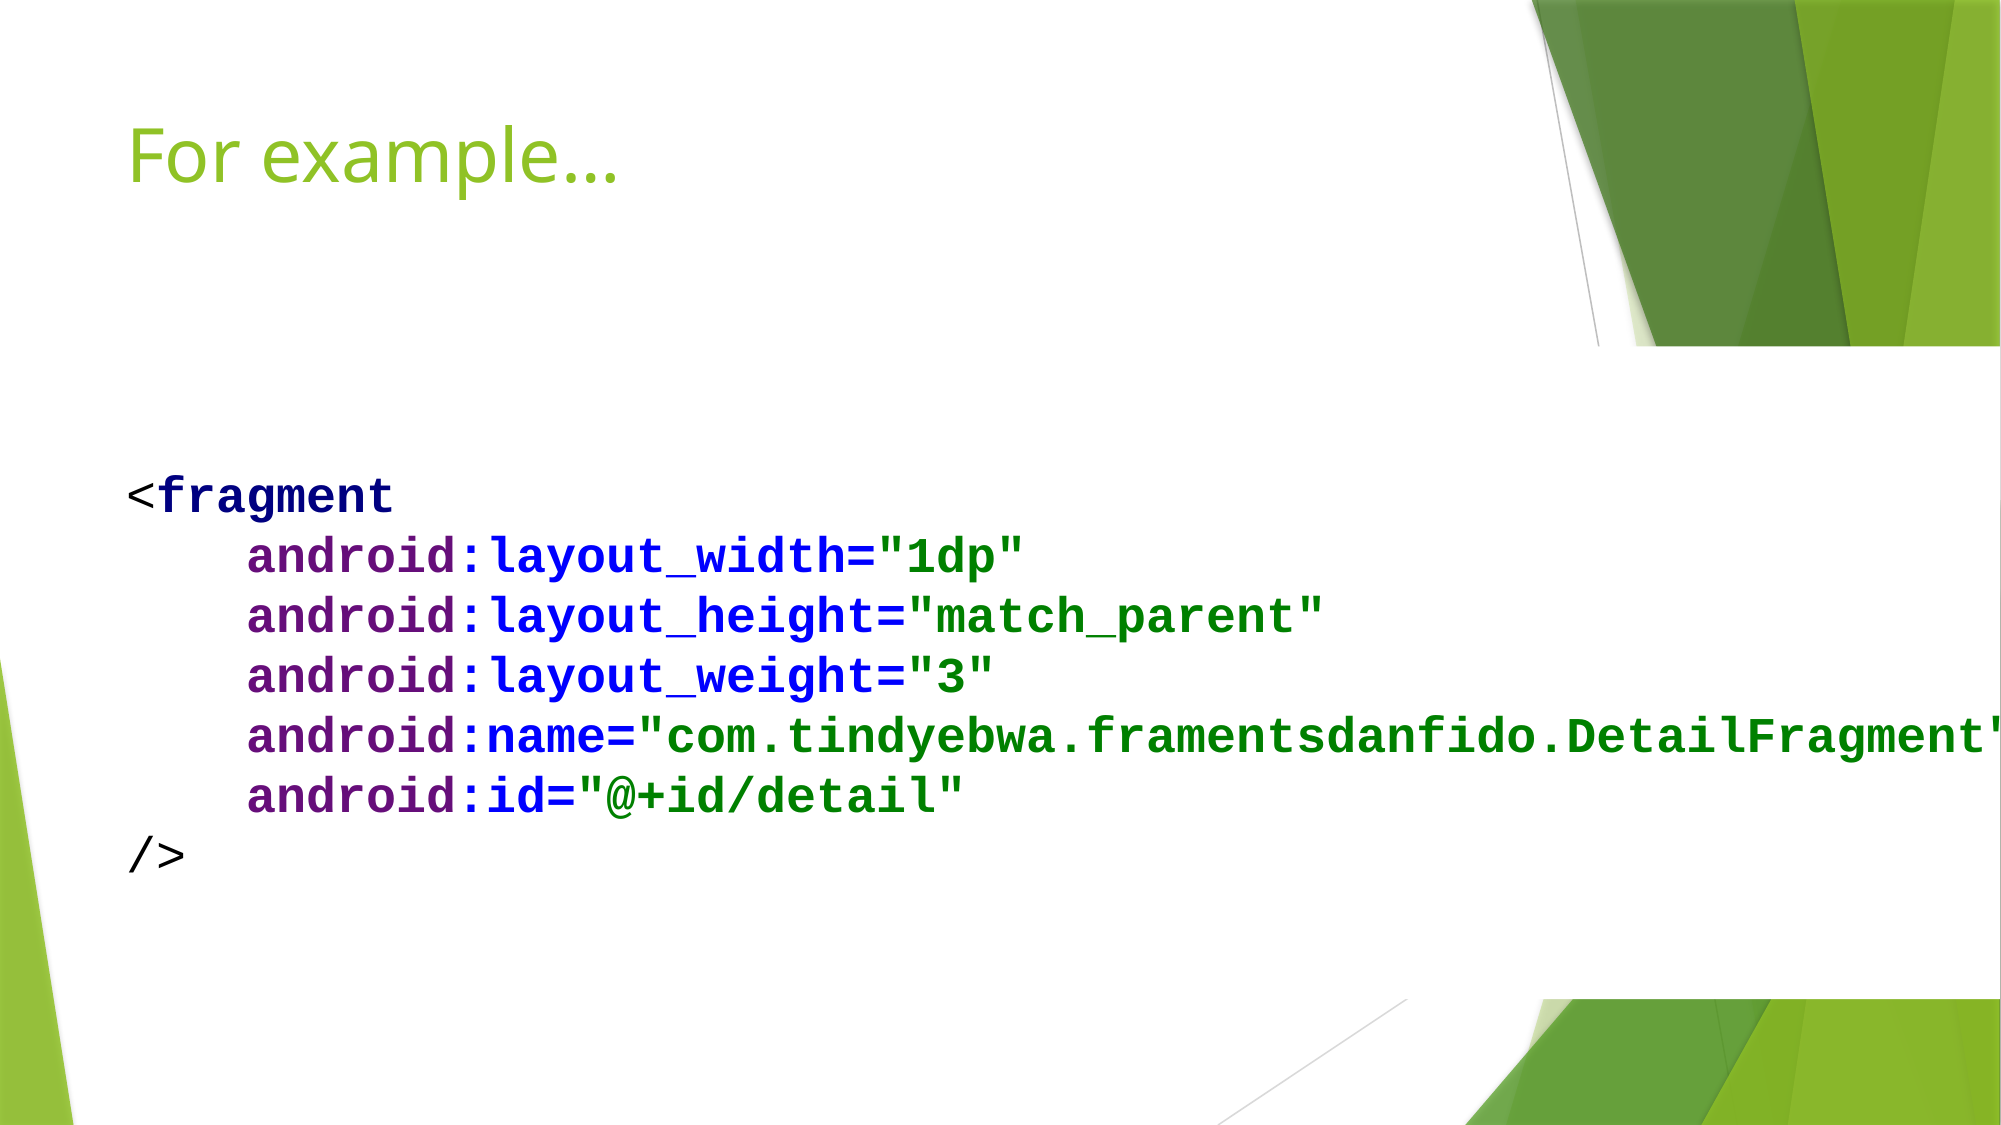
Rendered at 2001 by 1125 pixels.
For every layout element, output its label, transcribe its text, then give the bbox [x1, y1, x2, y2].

list <fragment android:layout_width="1dp" android:layout_height="match_parent" android:layout_weight="3" android:name="com.tindyebwa.framentsdanfido.DetailFragment" android:id="@+id/detail" /> [111, 346, 2000, 1000]
title For example… [111, 99, 1522, 317]
